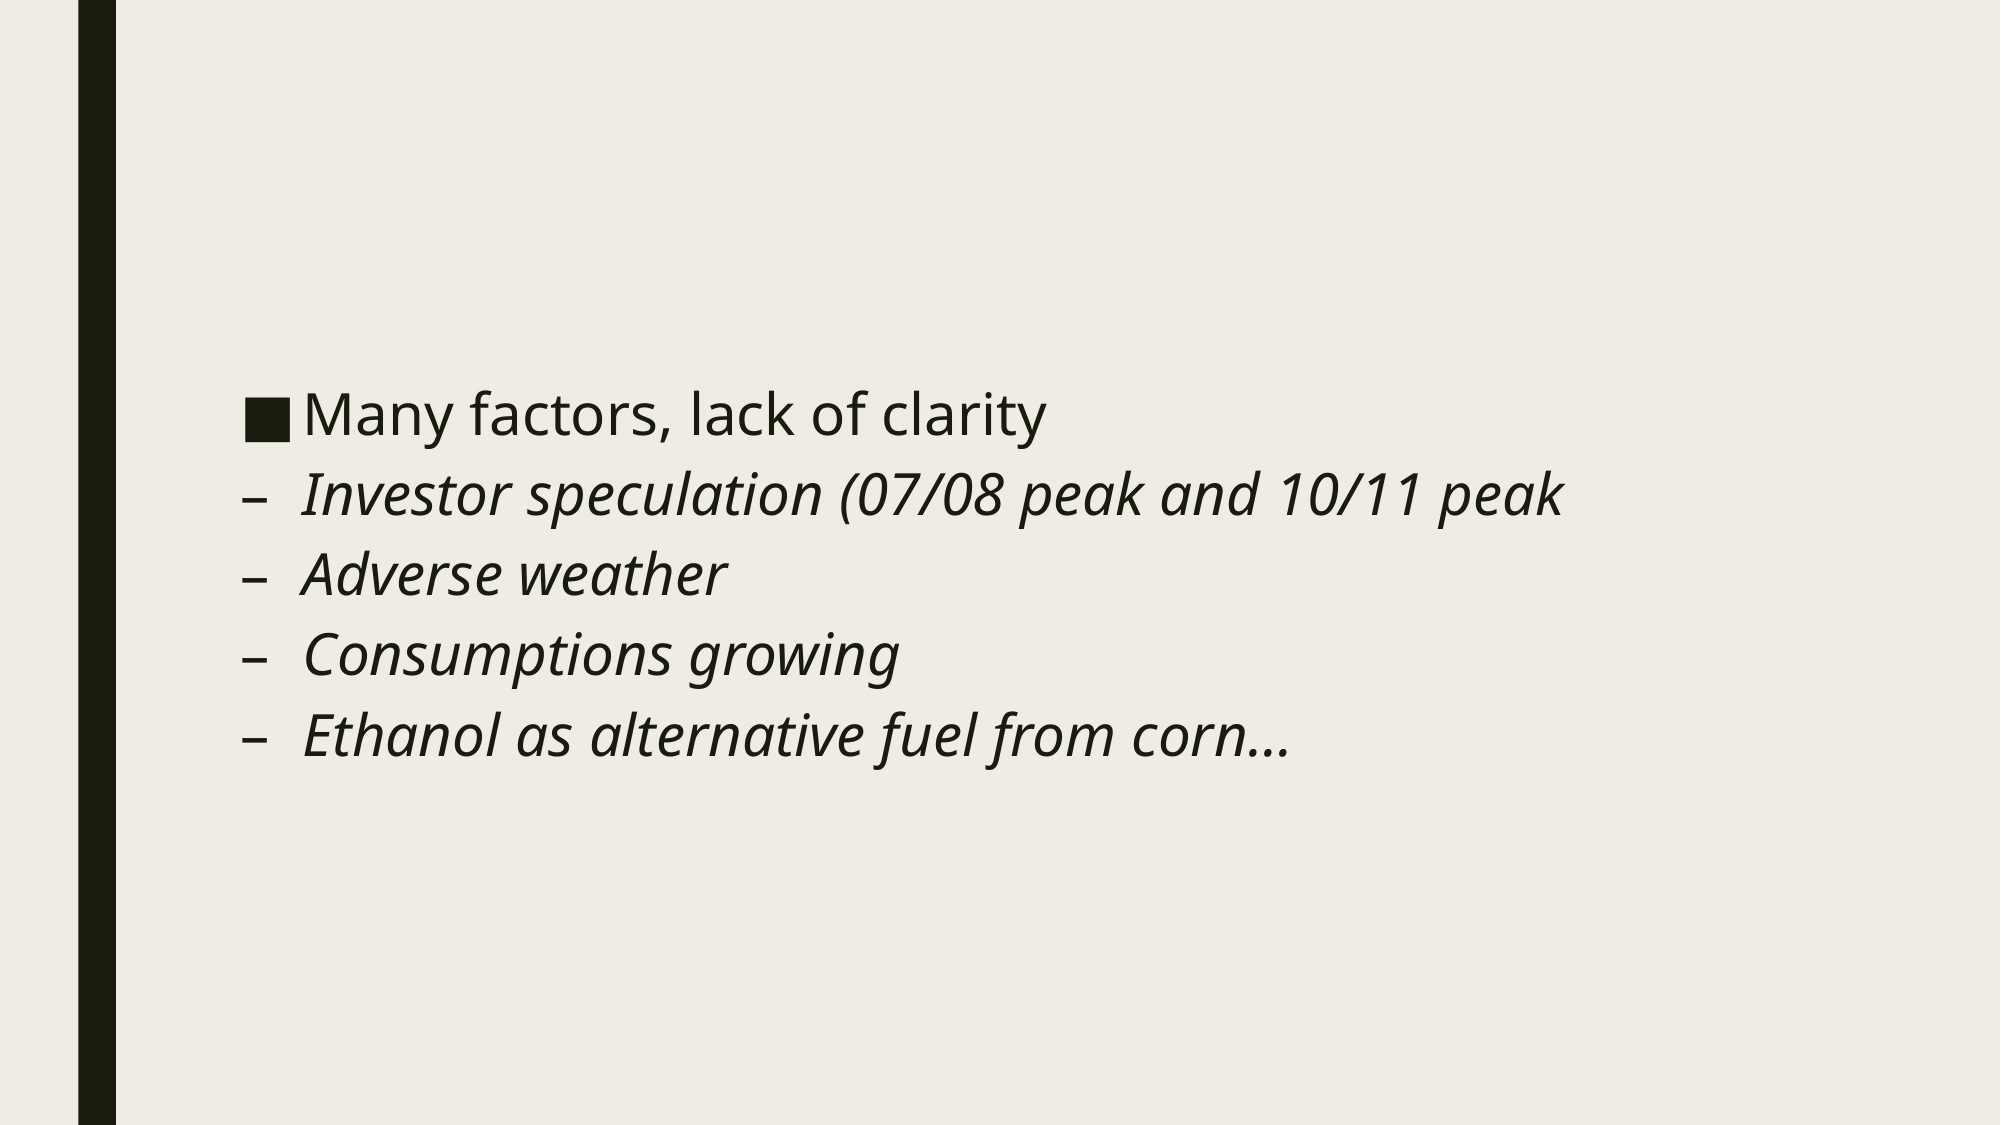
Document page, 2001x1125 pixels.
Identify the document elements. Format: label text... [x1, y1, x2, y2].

list Many factors, lack of clarity Investor speculation (07/08 peak and 10/11 peak Adverse weather Consumptions growing Ethanol as alternative fuel from corn… [225, 375, 1800, 963]
